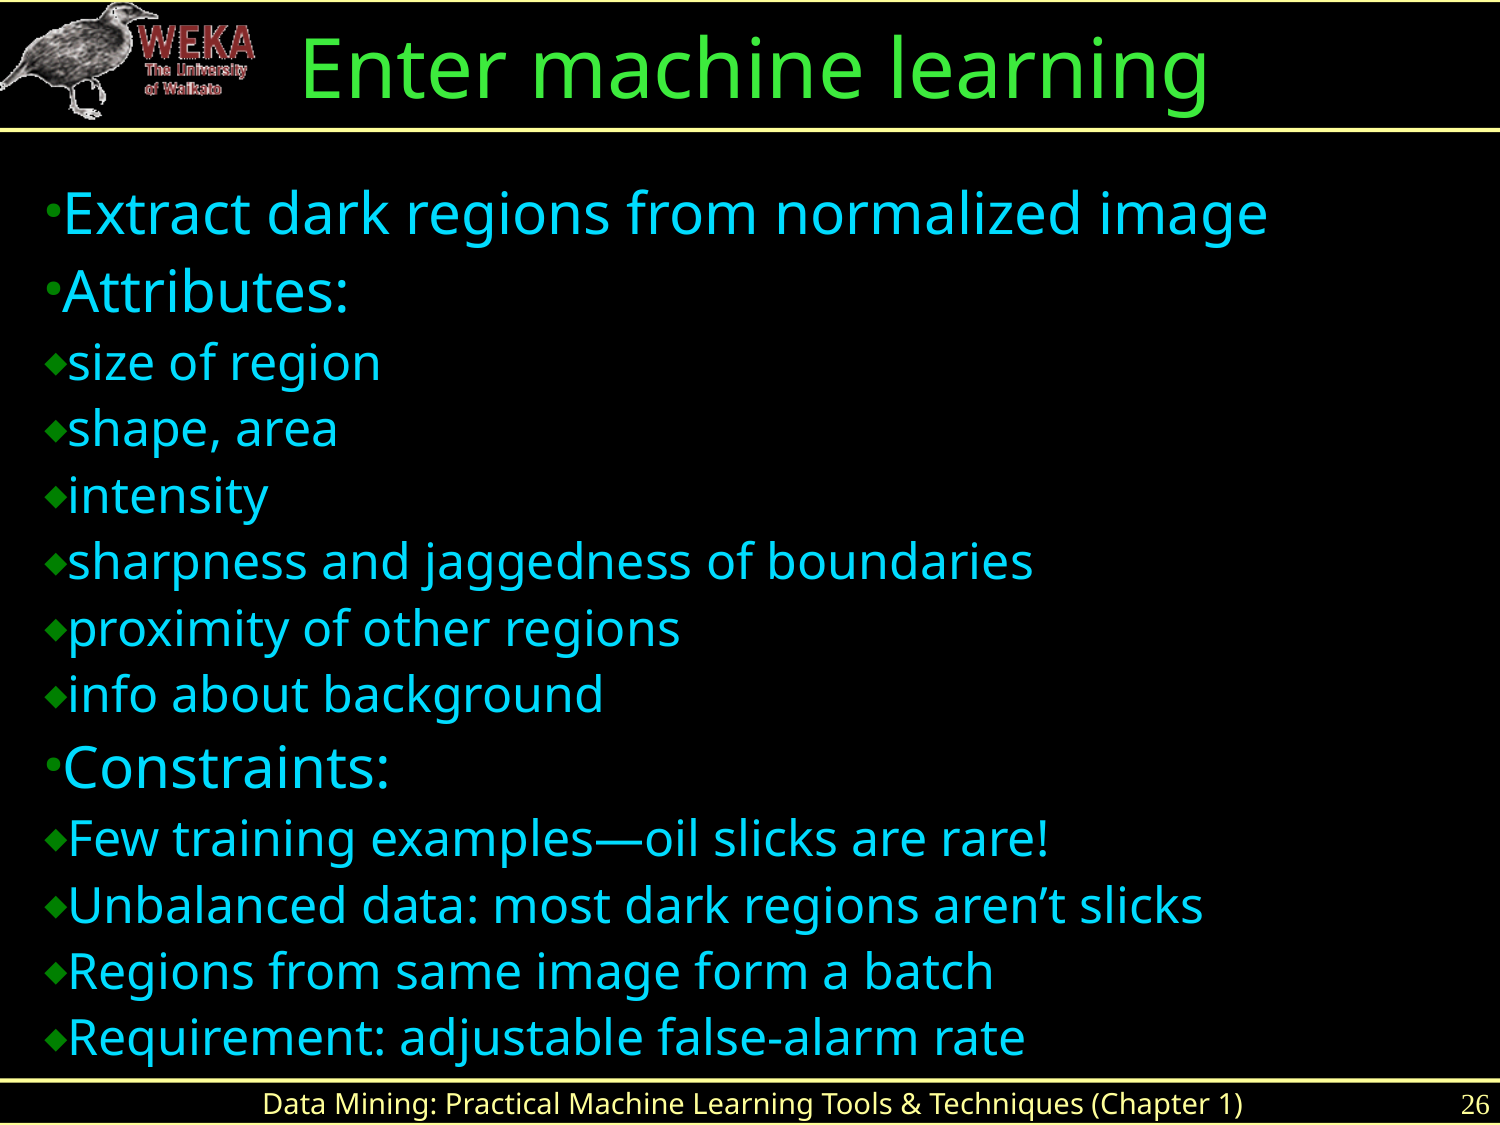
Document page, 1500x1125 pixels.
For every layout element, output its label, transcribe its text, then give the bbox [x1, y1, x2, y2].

slide_number 26 [1305, 1085, 1491, 1125]
title Enter machine learning [283, 8, 1300, 124]
footer Data Mining: Practical Machine Learning Tools & Techniques (Chapter 1) [236, 1085, 1270, 1125]
picture [0, 3, 266, 127]
list Extract dark regions from normalized image Attributes: size of region shape, area intensity sharpness and jaggedness of boundaries proximity of other regions info about background Constraints: Few training examples—oil slicks are rare! Unbalanced data: most dark regions aren’t slicks Regions from same image form a batch Requirement: adjustable false-alarm rate [29, 177, 1477, 1075]
